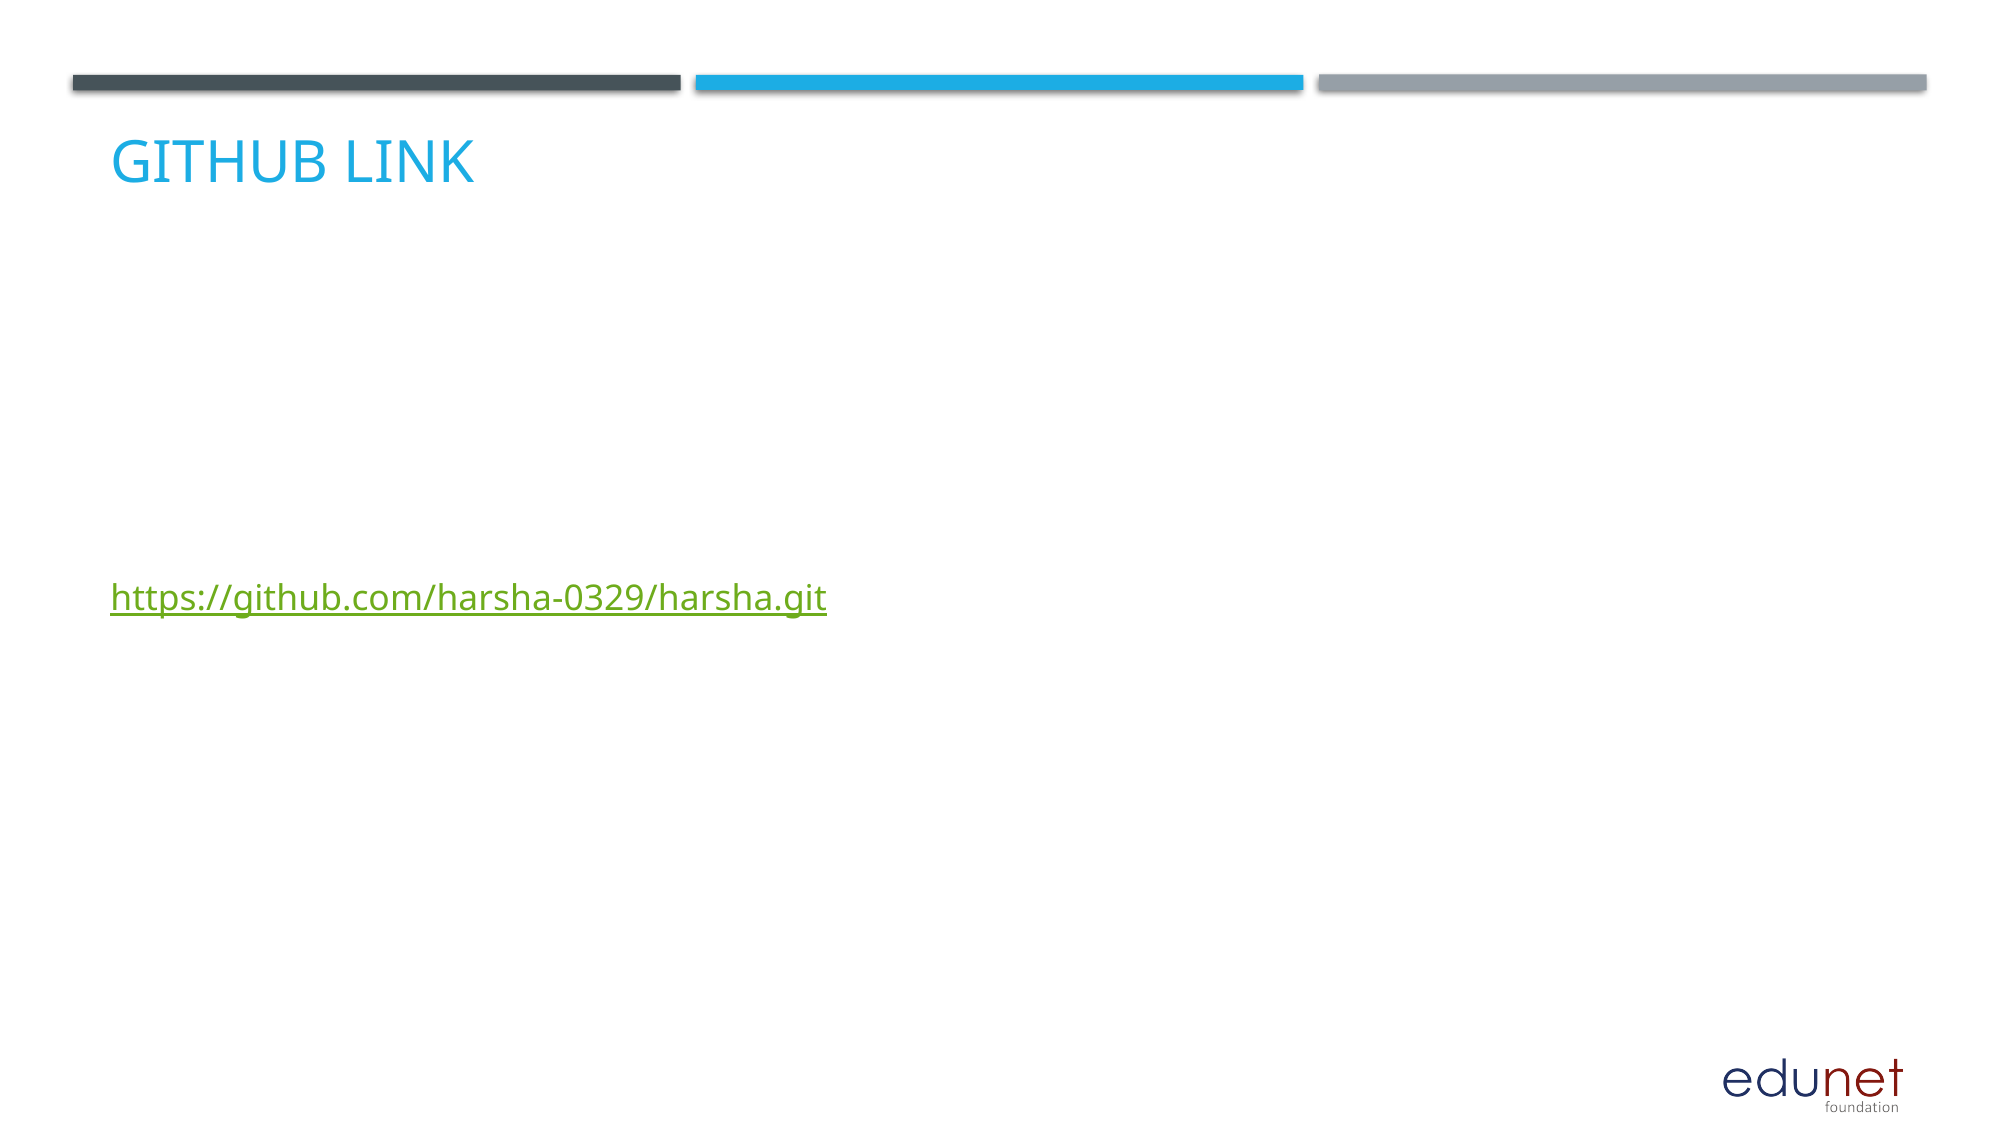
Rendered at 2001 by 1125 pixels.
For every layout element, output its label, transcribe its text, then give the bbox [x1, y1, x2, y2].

title GitHub Link [95, 115, 1905, 203]
picture [1719, 1056, 1905, 1116]
list https://github.com/harsha-0329/harsha.git [95, 213, 1905, 981]
